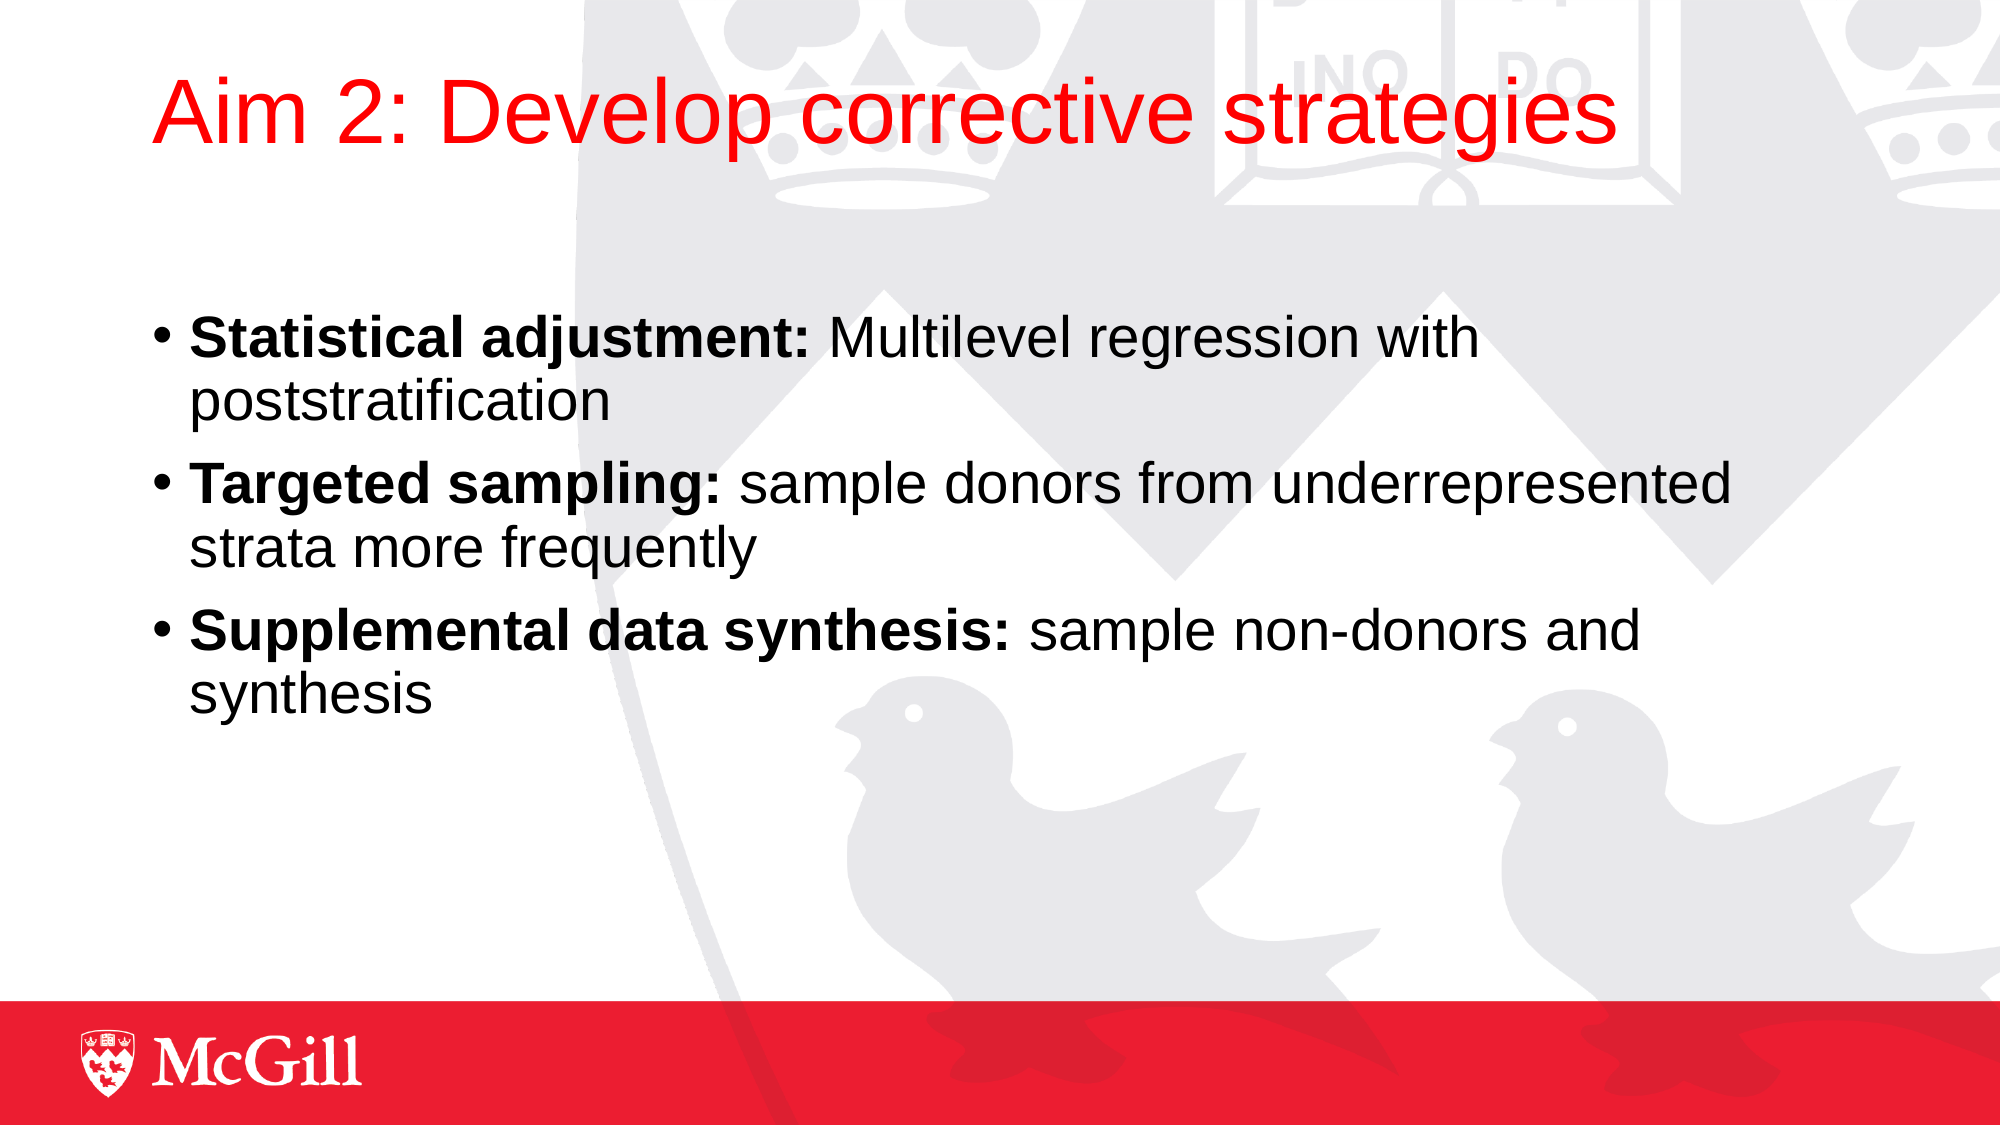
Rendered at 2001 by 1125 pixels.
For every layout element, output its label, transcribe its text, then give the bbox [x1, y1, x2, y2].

title Aim 2: Develop corrective strategies [137, 59, 1863, 278]
list Statistical adjustment: Multilevel regression with poststratification Targeted sampling: sample donors from underrepresented strata more frequently Supplemental data synthesis: sample non-donors and synthesis [137, 299, 1863, 1014]
picture [0, 0, 2000, 1125]
